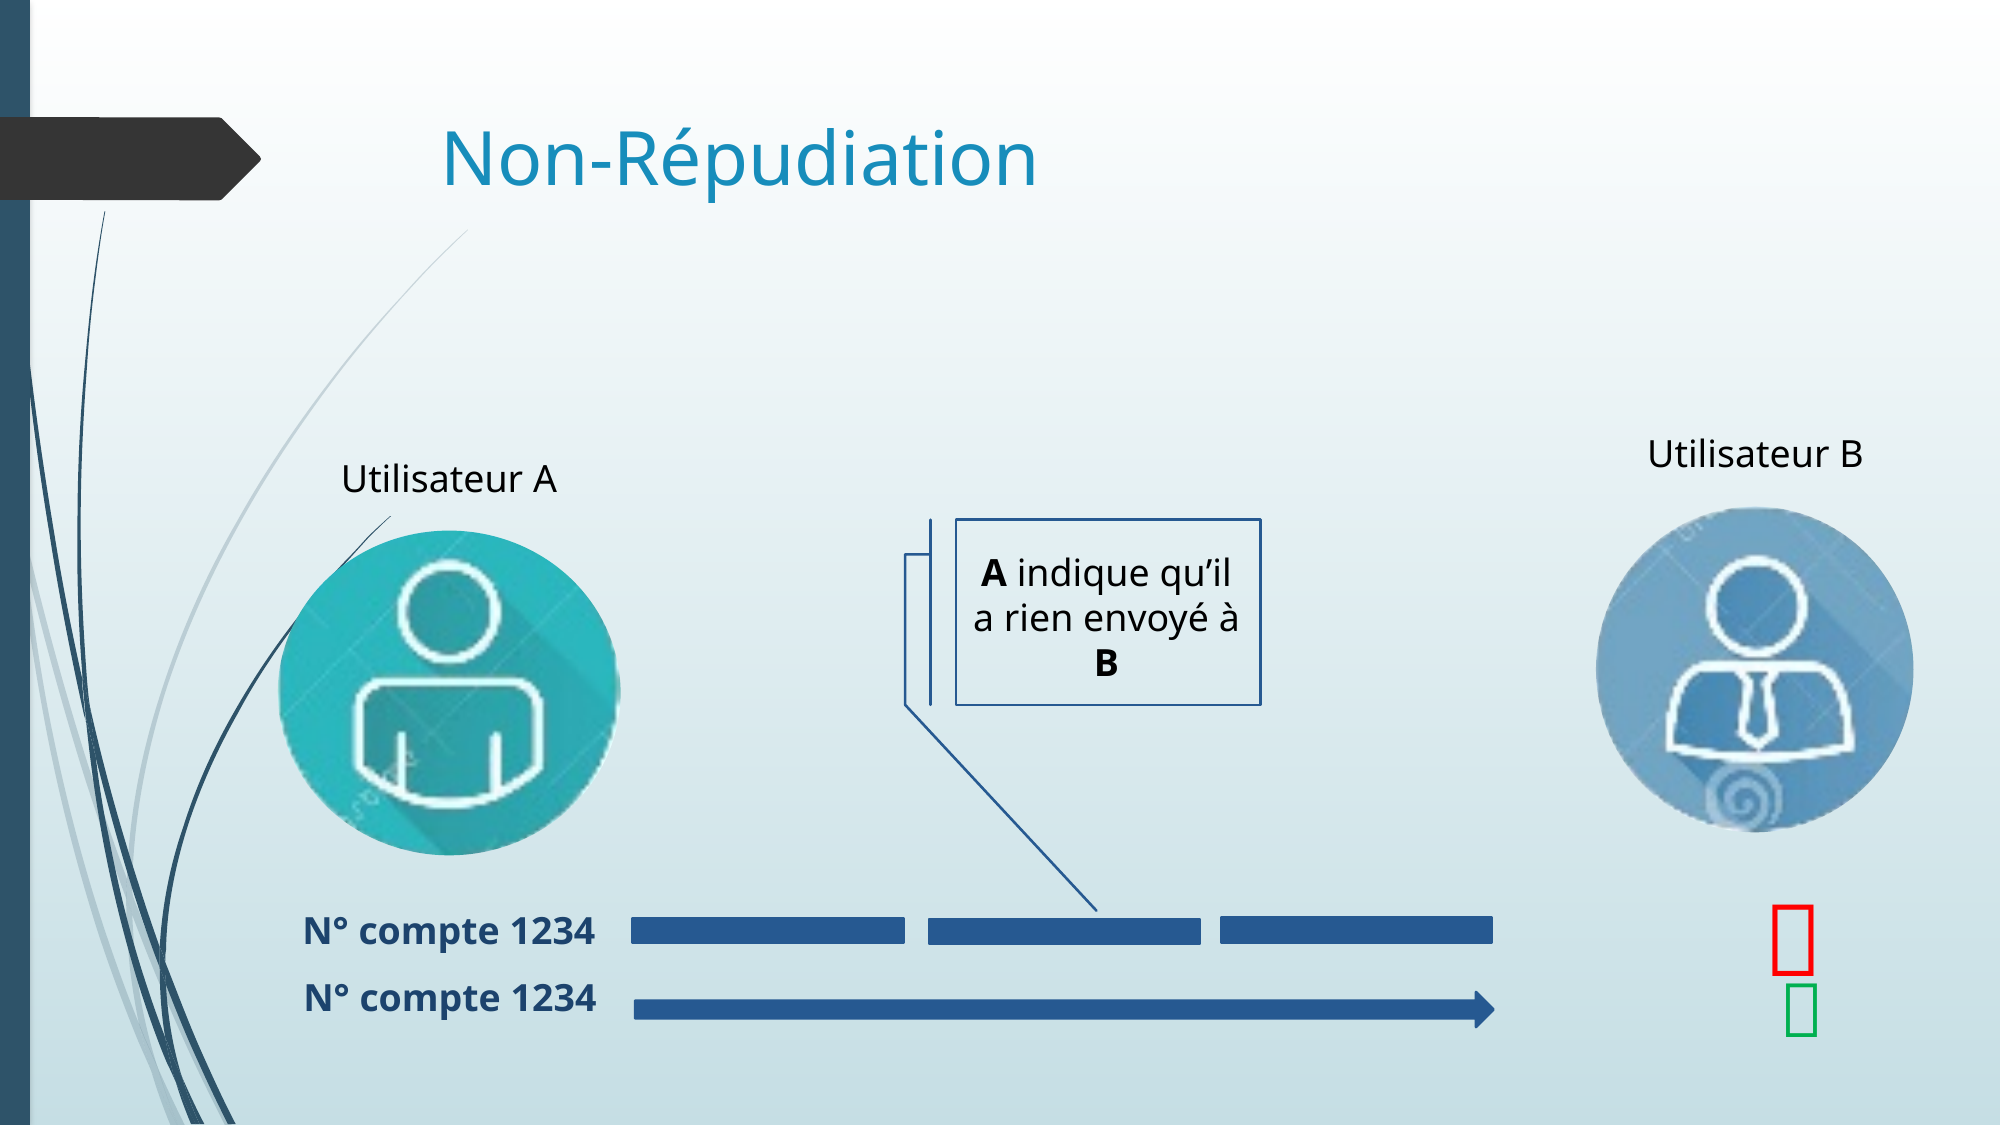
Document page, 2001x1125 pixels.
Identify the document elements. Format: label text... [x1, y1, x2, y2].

text_box N° compte 1234 [221, 966, 679, 1026]
text_box Utilisateur B [1527, 423, 1984, 483]
text_box [633, 990, 1495, 1029]
picture [1595, 506, 1914, 833]
text_box  [1764, 954, 1859, 1060]
title Non-Répudiation [425, 102, 1888, 313]
text_box Utilisateur A [220, 447, 678, 508]
text_box [631, 917, 905, 944]
text_box  [1748, 869, 1843, 1004]
text_box [928, 918, 1201, 945]
text_box [1220, 916, 1493, 944]
picture [277, 530, 621, 856]
text_box N° compte 1234 [220, 899, 678, 960]
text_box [952, 519, 1261, 706]
